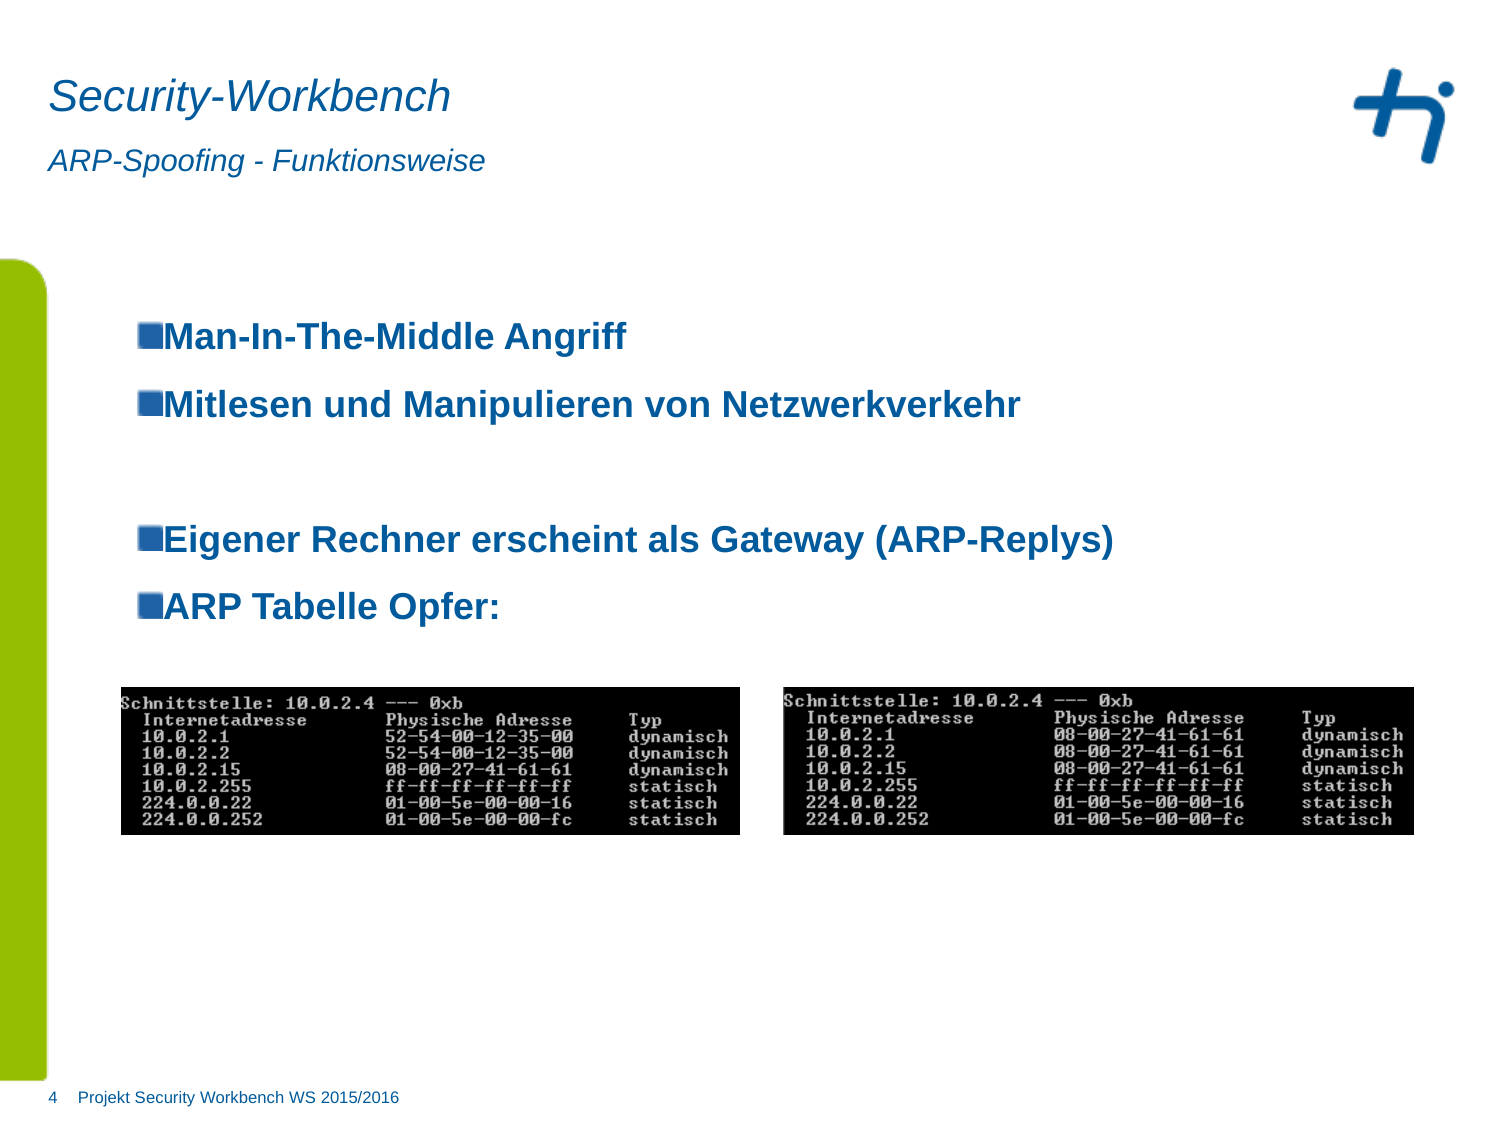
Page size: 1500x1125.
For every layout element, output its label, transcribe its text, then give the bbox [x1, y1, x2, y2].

title Security-Workbench [48, 66, 1249, 121]
picture [783, 687, 1414, 836]
picture [121, 687, 741, 836]
slide_number 4 [48, 1087, 80, 1122]
subtitle ARP-Spoofing - Funktionsweise [48, 122, 1249, 179]
list Man-In-The-Middle Angriff Mitlesen und Manipulieren von Netzwerkverkehr Eigener Rechner erscheint als Gateway (ARP-Replys) ARP Tabelle Opfer: [77, 289, 1440, 1068]
